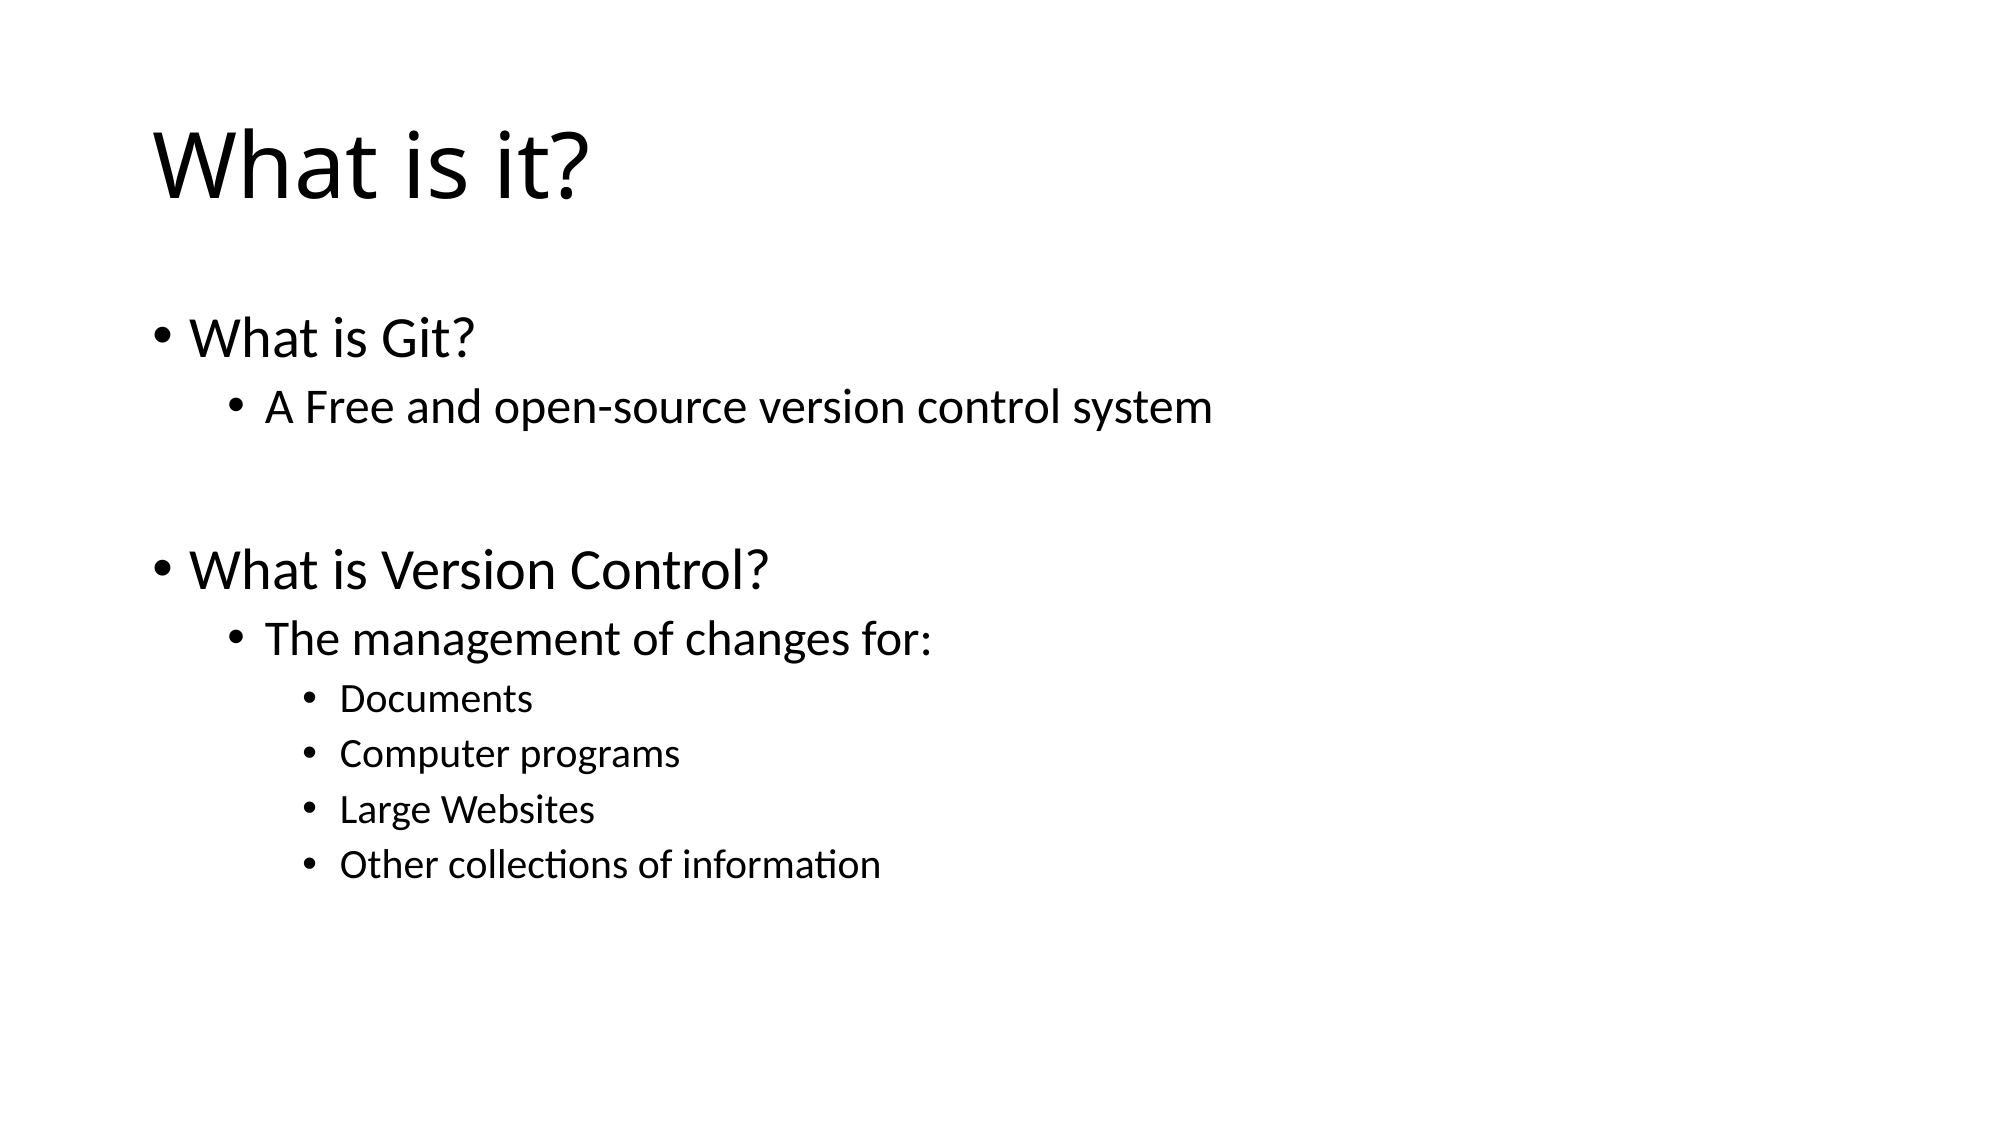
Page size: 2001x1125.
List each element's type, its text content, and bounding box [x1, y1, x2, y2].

list What is Git? A Free and open-source version control system What is Version Control? The management of changes for: Documents Computer programs Large Websites Other collections of information [137, 299, 1863, 1014]
title What is it? [137, 59, 1863, 278]
